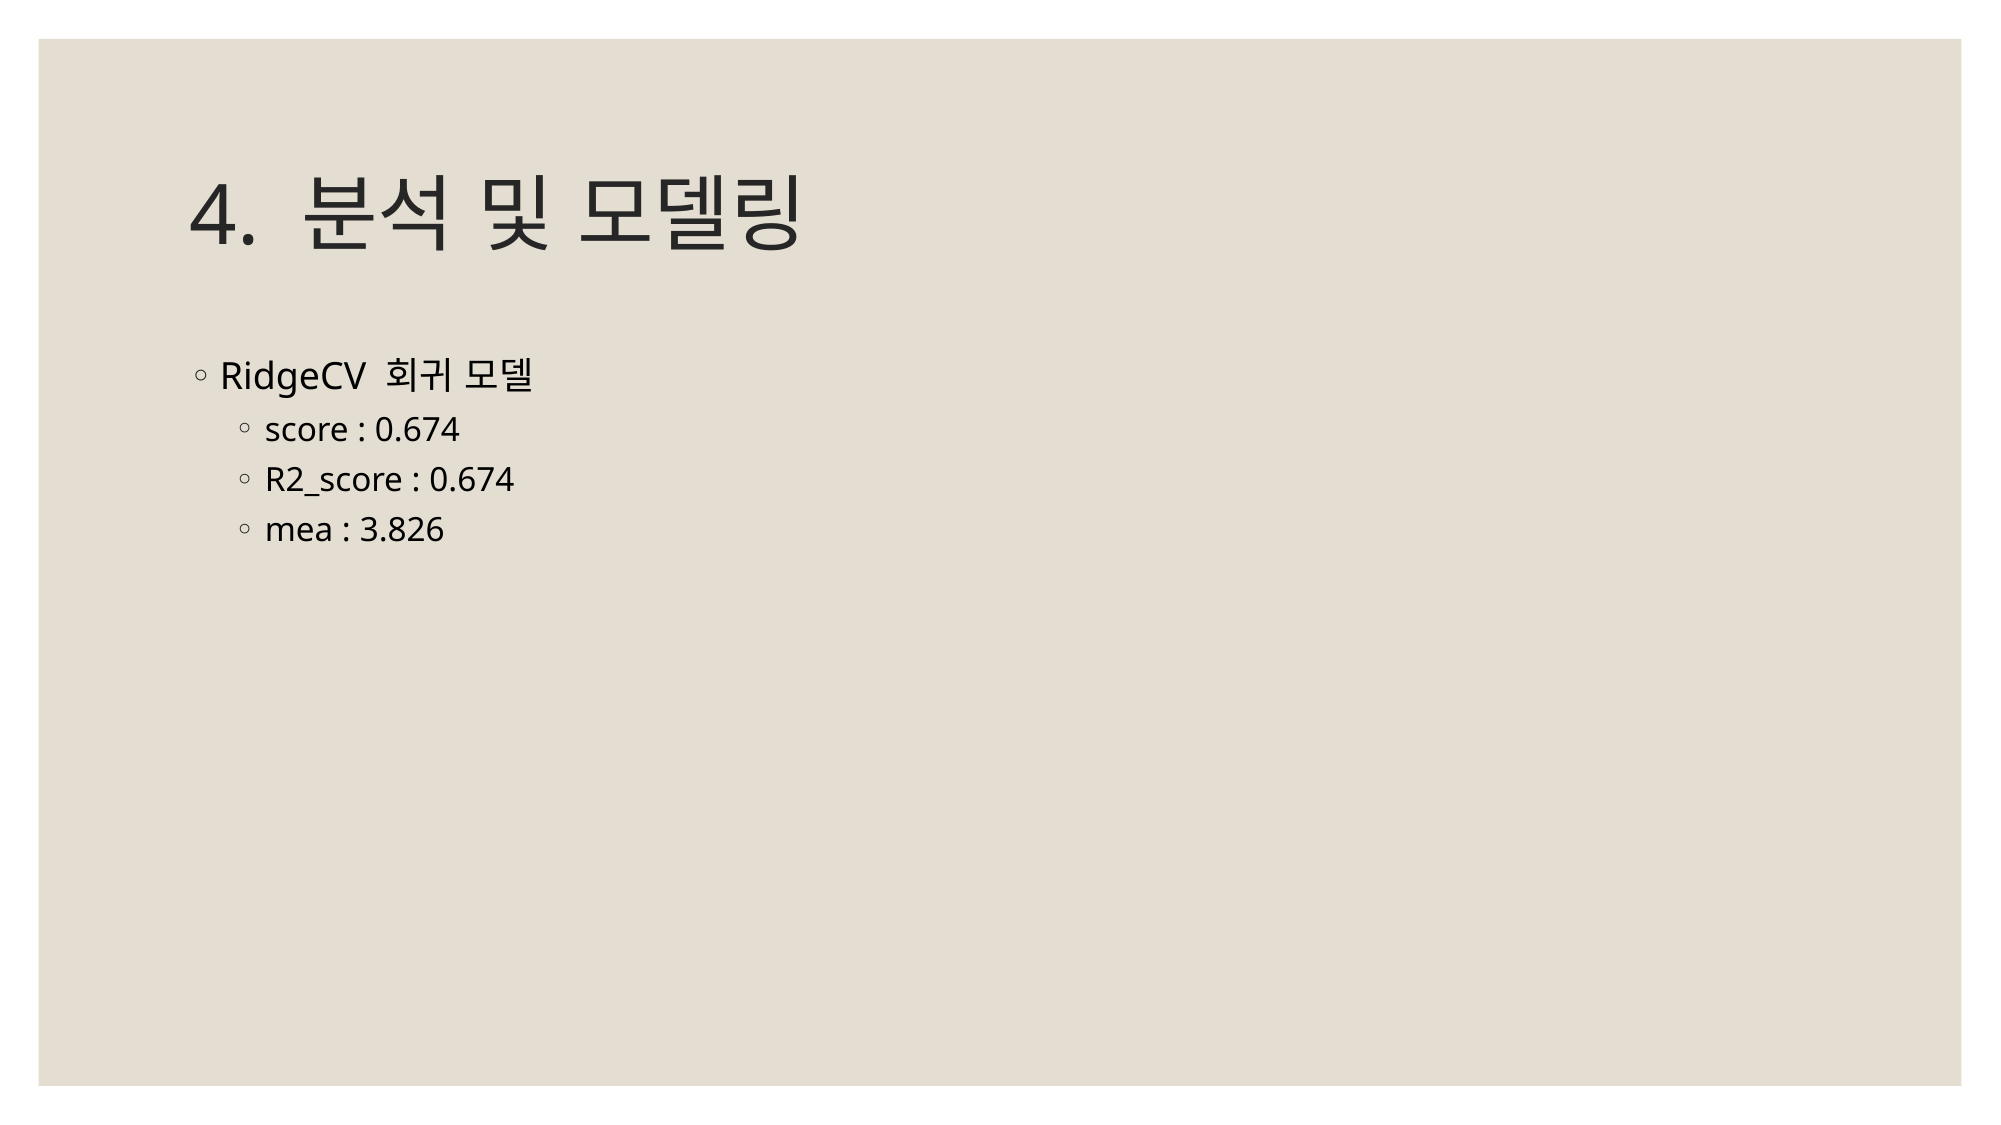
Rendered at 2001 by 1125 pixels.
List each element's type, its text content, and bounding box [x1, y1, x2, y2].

list RidgeCV 회귀 모델 score : 0.674 R2_score : 0.674 mea : 3.826 [174, 345, 1825, 990]
title 4. 분석 및 모델링 [174, 105, 1825, 331]
